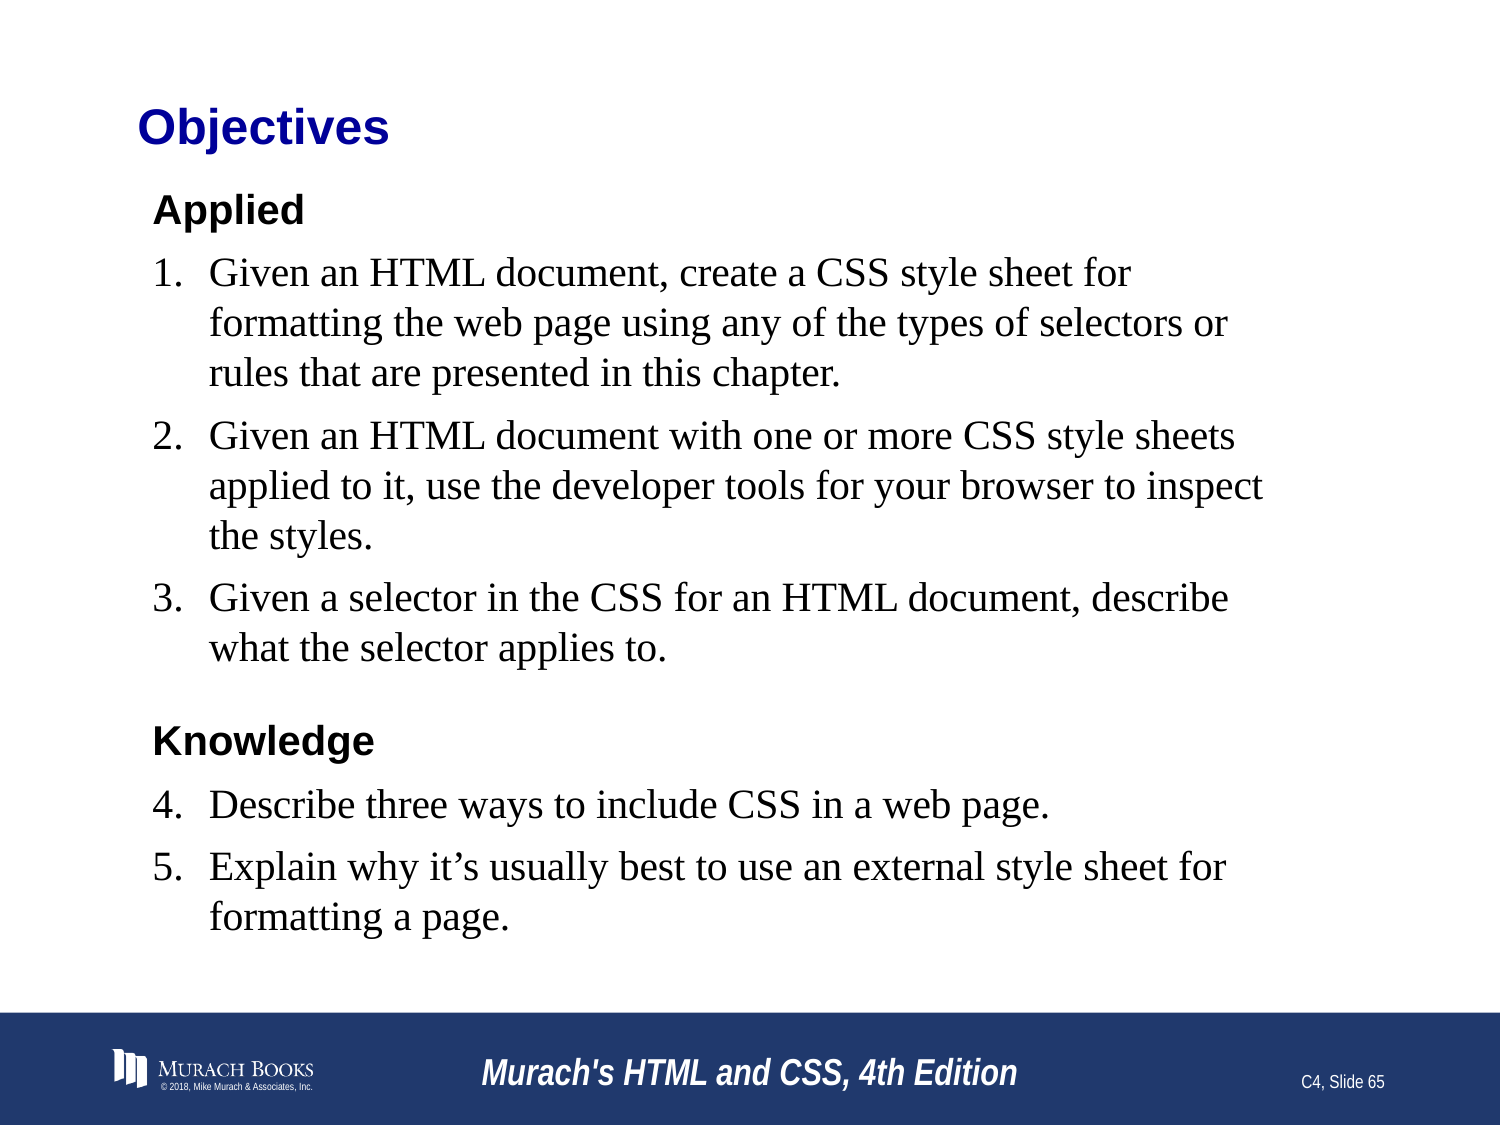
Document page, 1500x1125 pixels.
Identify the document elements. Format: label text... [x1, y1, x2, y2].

slide_number Murach's HTML and CSS, 4th Edition [463, 1025, 1050, 1100]
footer © 2018, Mike Murach & Associates, Inc. [12, 1025, 463, 1100]
slide_number C4, Slide 65 [1087, 1025, 1400, 1100]
list Applied Given an HTML document, create a CSS style sheet for formatting the web page using any of the types of selectors or rules that are presented in this chapter. Given an HTML document with one or more CSS style sheets applied to it, use the developer tools for your browser to inspect the styles. Given a selector in the CSS for an HTML document, describe what the selector applies to. Knowledge Describe three ways to include CSS in a web page. Explain why it’s usually best to use an external style sheet for formatting a page. [137, 174, 1350, 975]
title Objectives [137, 94, 1338, 156]
